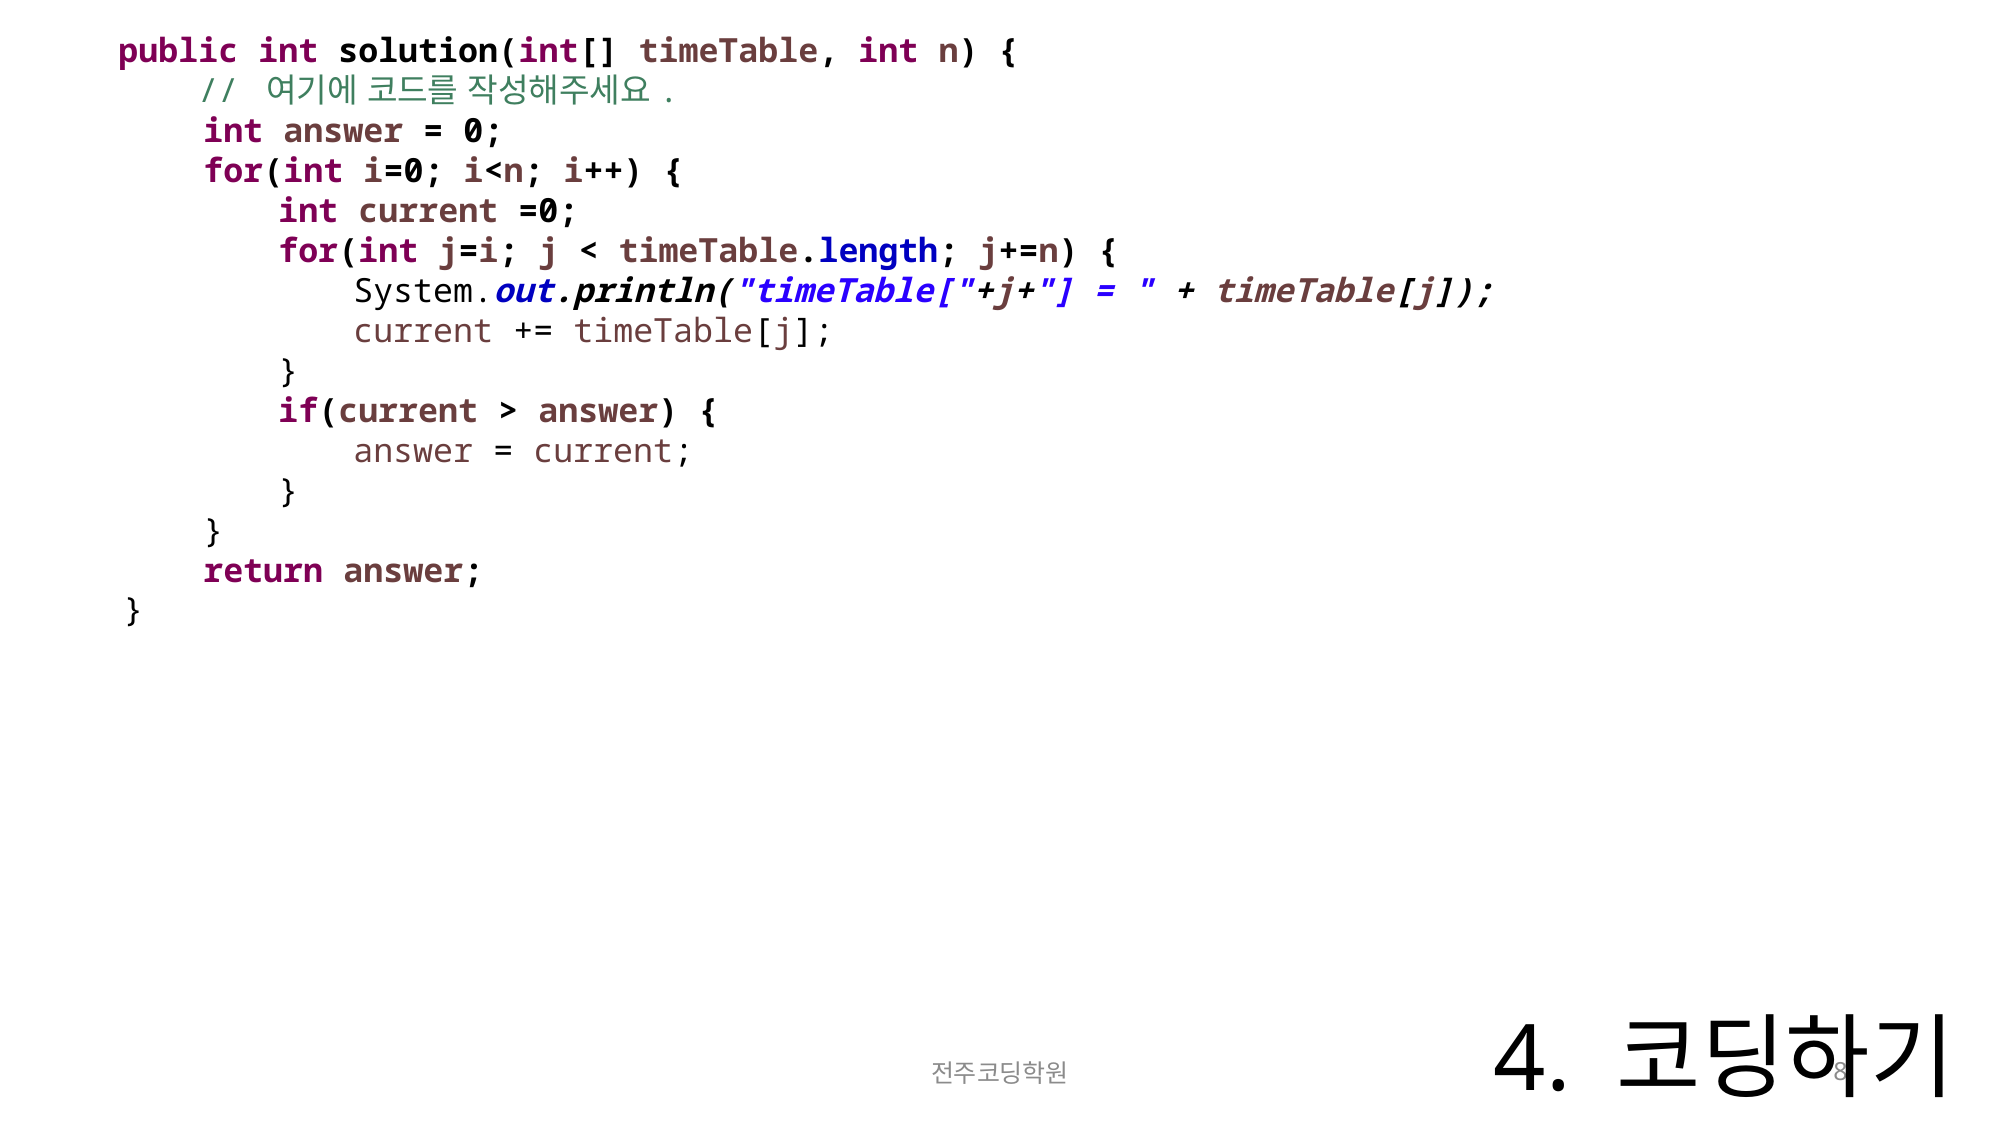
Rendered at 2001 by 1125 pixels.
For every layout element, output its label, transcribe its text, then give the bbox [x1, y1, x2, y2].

title 4. 코딩하기 [1478, 952, 2000, 1125]
text_box public int solution(int[] timeTable, int n) { // 여기에 코드를 작성해주세요. int answer = 0; for(int i=0; i<n; i++) { int current =0; for(int j=i; j < timeTable.length; j+=n) { System.out.println("timeTable["+j+"] = " + timeTable[j]); current += timeTable[j]; } if(current > answer) { answer = current; } } return answer; } [28, 22, 1863, 636]
footer 전주코딩학원 [662, 1042, 1338, 1103]
slide_number 8 [1412, 1042, 1863, 1103]
